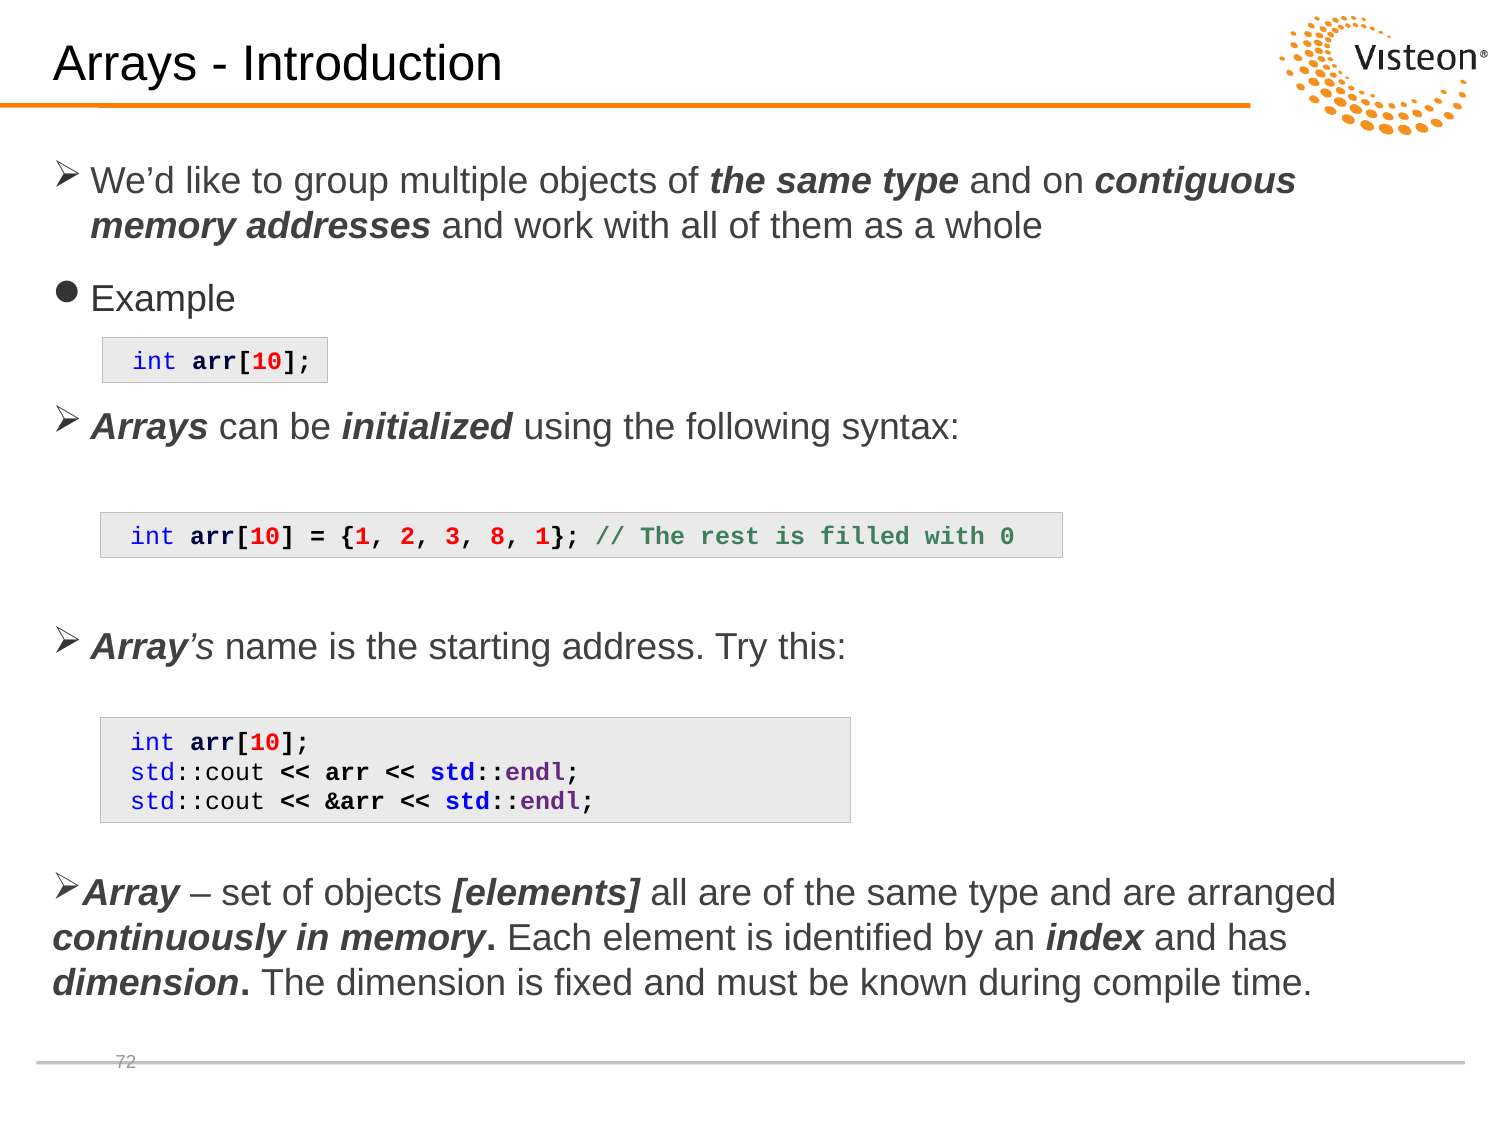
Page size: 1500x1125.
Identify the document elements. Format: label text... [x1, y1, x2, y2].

slide_number 72 [100, 1042, 426, 1103]
text_box int arr[10]; std::cout << arr << std::endl; std::cout << &arr << std::endl; [100, 717, 851, 823]
text_box int arr[10] = {1, 2, 3, 8, 1}; // The rest is filled with 0 [100, 512, 1063, 558]
picture [1275, 6, 1492, 145]
title Arrays - Introduction [52, 20, 1251, 91]
text_box int arr[10]; [102, 337, 328, 383]
list We’d like to group multiple objects of the same type and on contiguous memory addresses and work with all of them as a whole Example Arrays can be initialized using the following syntax: Array’s name is the starting address. Try this: [52, 155, 1448, 813]
text_box Array – set of objects [elements] all are of the same type and are arranged continuously in memory. Each element is identified by an index and has dimension. The dimension is fixed and must be known during compile time. [37, 860, 1385, 1011]
